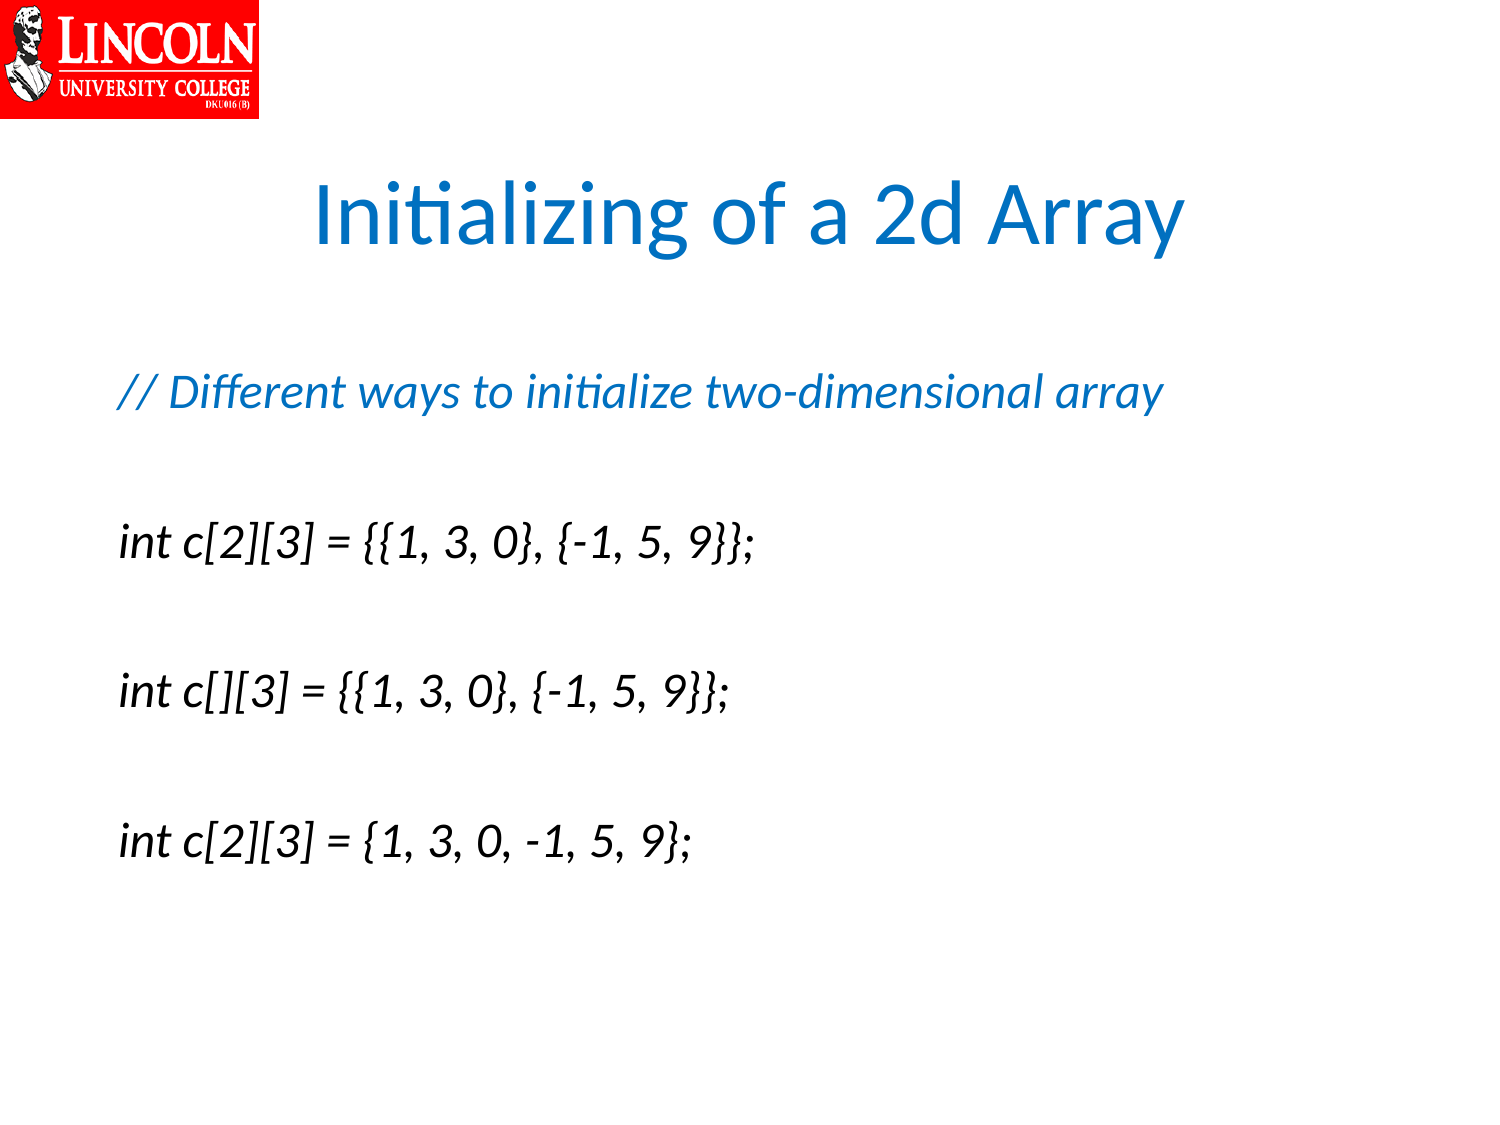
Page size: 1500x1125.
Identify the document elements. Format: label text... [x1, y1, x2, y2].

title Initializing of a 2d Array [103, 105, 1397, 324]
list // Different ways to initialize two-dimensional array int c[2][3] = {{1, 3, 0}, {-1, 5, 9}}; int c[][3] = {{1, 3, 0}, {-1, 5, 9}}; int c[2][3] = {1, 3, 0, -1, 5, 9}; [103, 357, 1397, 1072]
